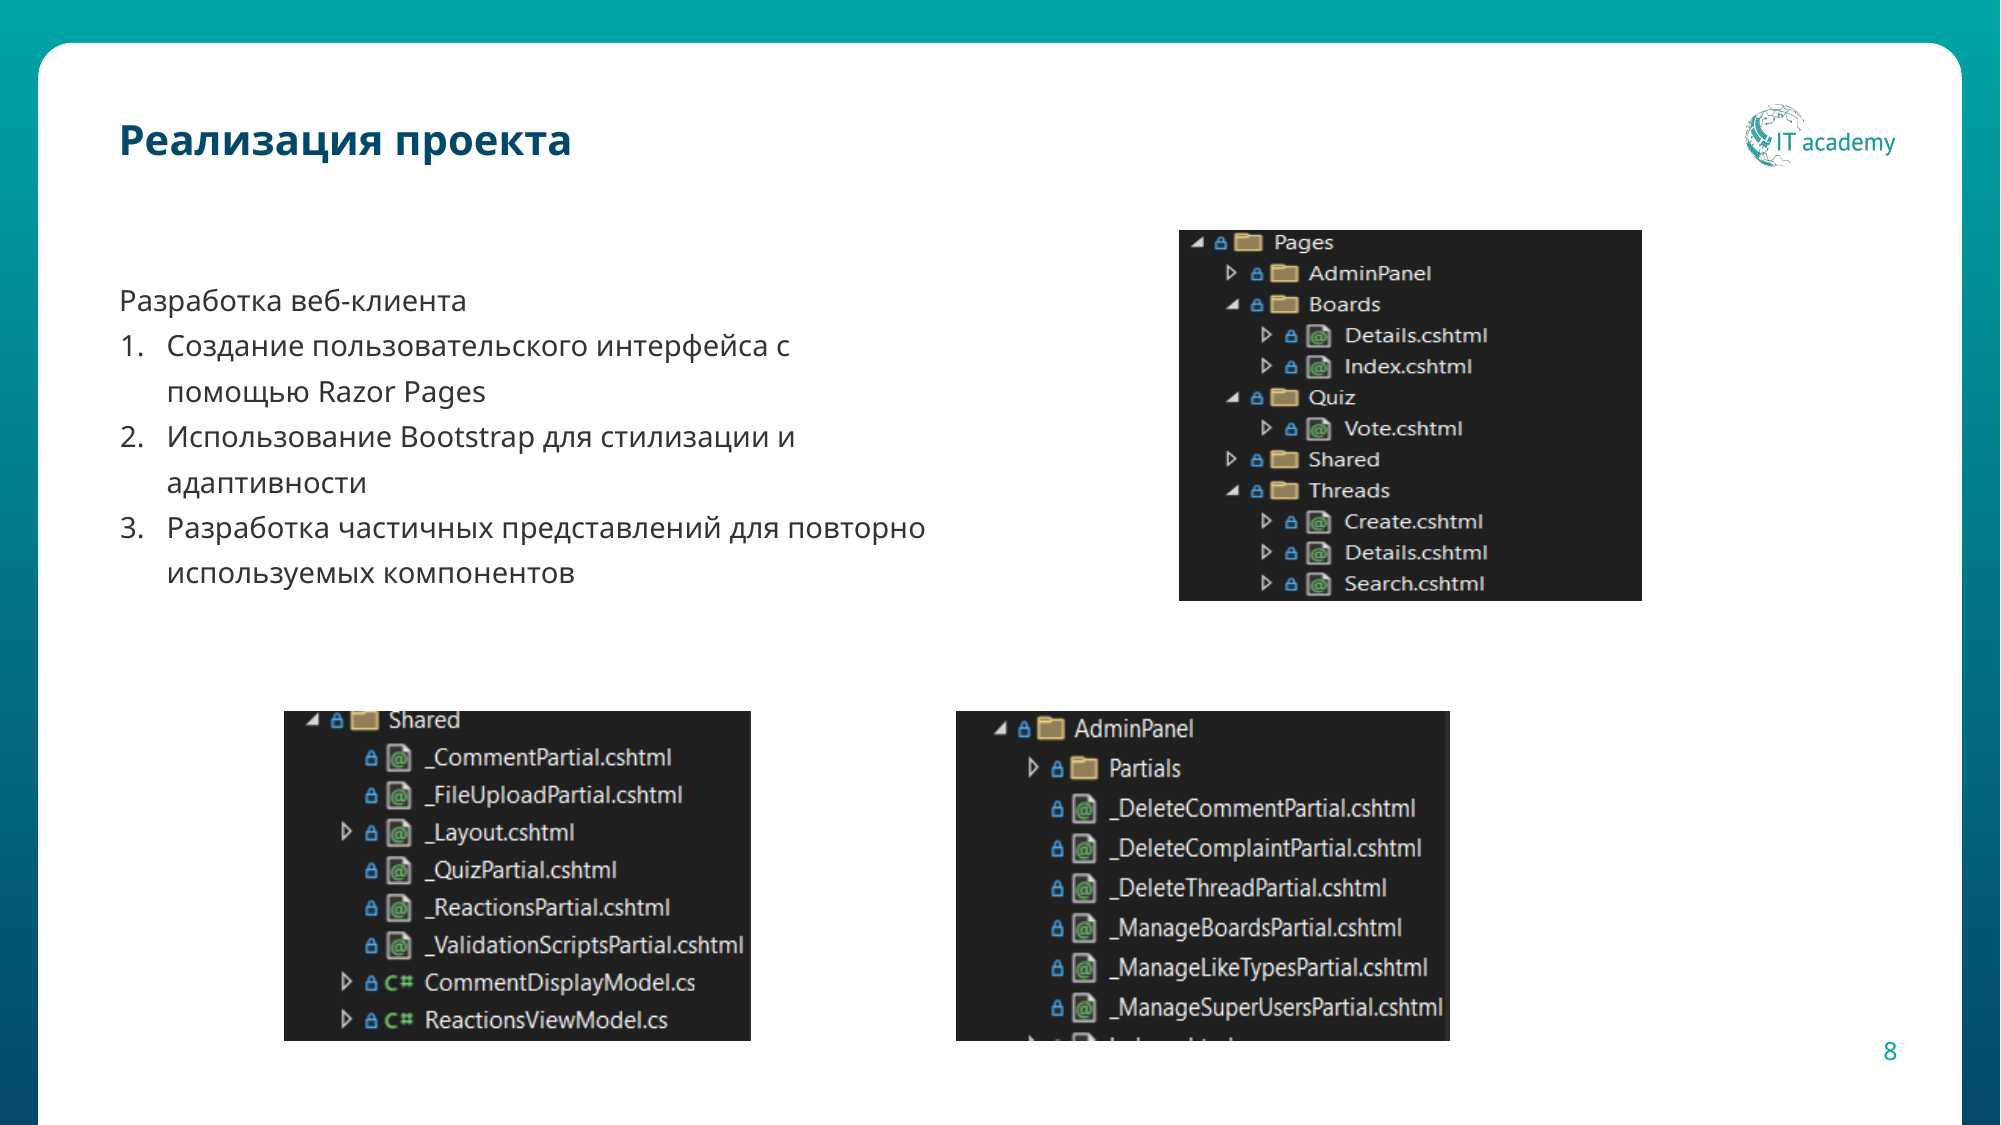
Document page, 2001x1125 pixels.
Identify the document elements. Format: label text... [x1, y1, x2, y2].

picture [1722, 73, 1918, 198]
text_box Разработка веб-клиента Создание пользовательского интерфейса с помощью Razor Pages Использование Bootstrap для стилизации и адаптивности Разработка частичных представлений для повторно используемых компонентов [102, 264, 957, 598]
picture [1179, 230, 1642, 602]
picture [284, 711, 751, 1041]
text_box Реализация проекта [103, 105, 600, 171]
picture [956, 711, 1450, 1041]
slide_number 8 [1462, 1022, 1913, 1083]
text_box [38, 42, 1962, 1125]
picture [0, 754, 38, 759]
picture [1962, 754, 2000, 759]
